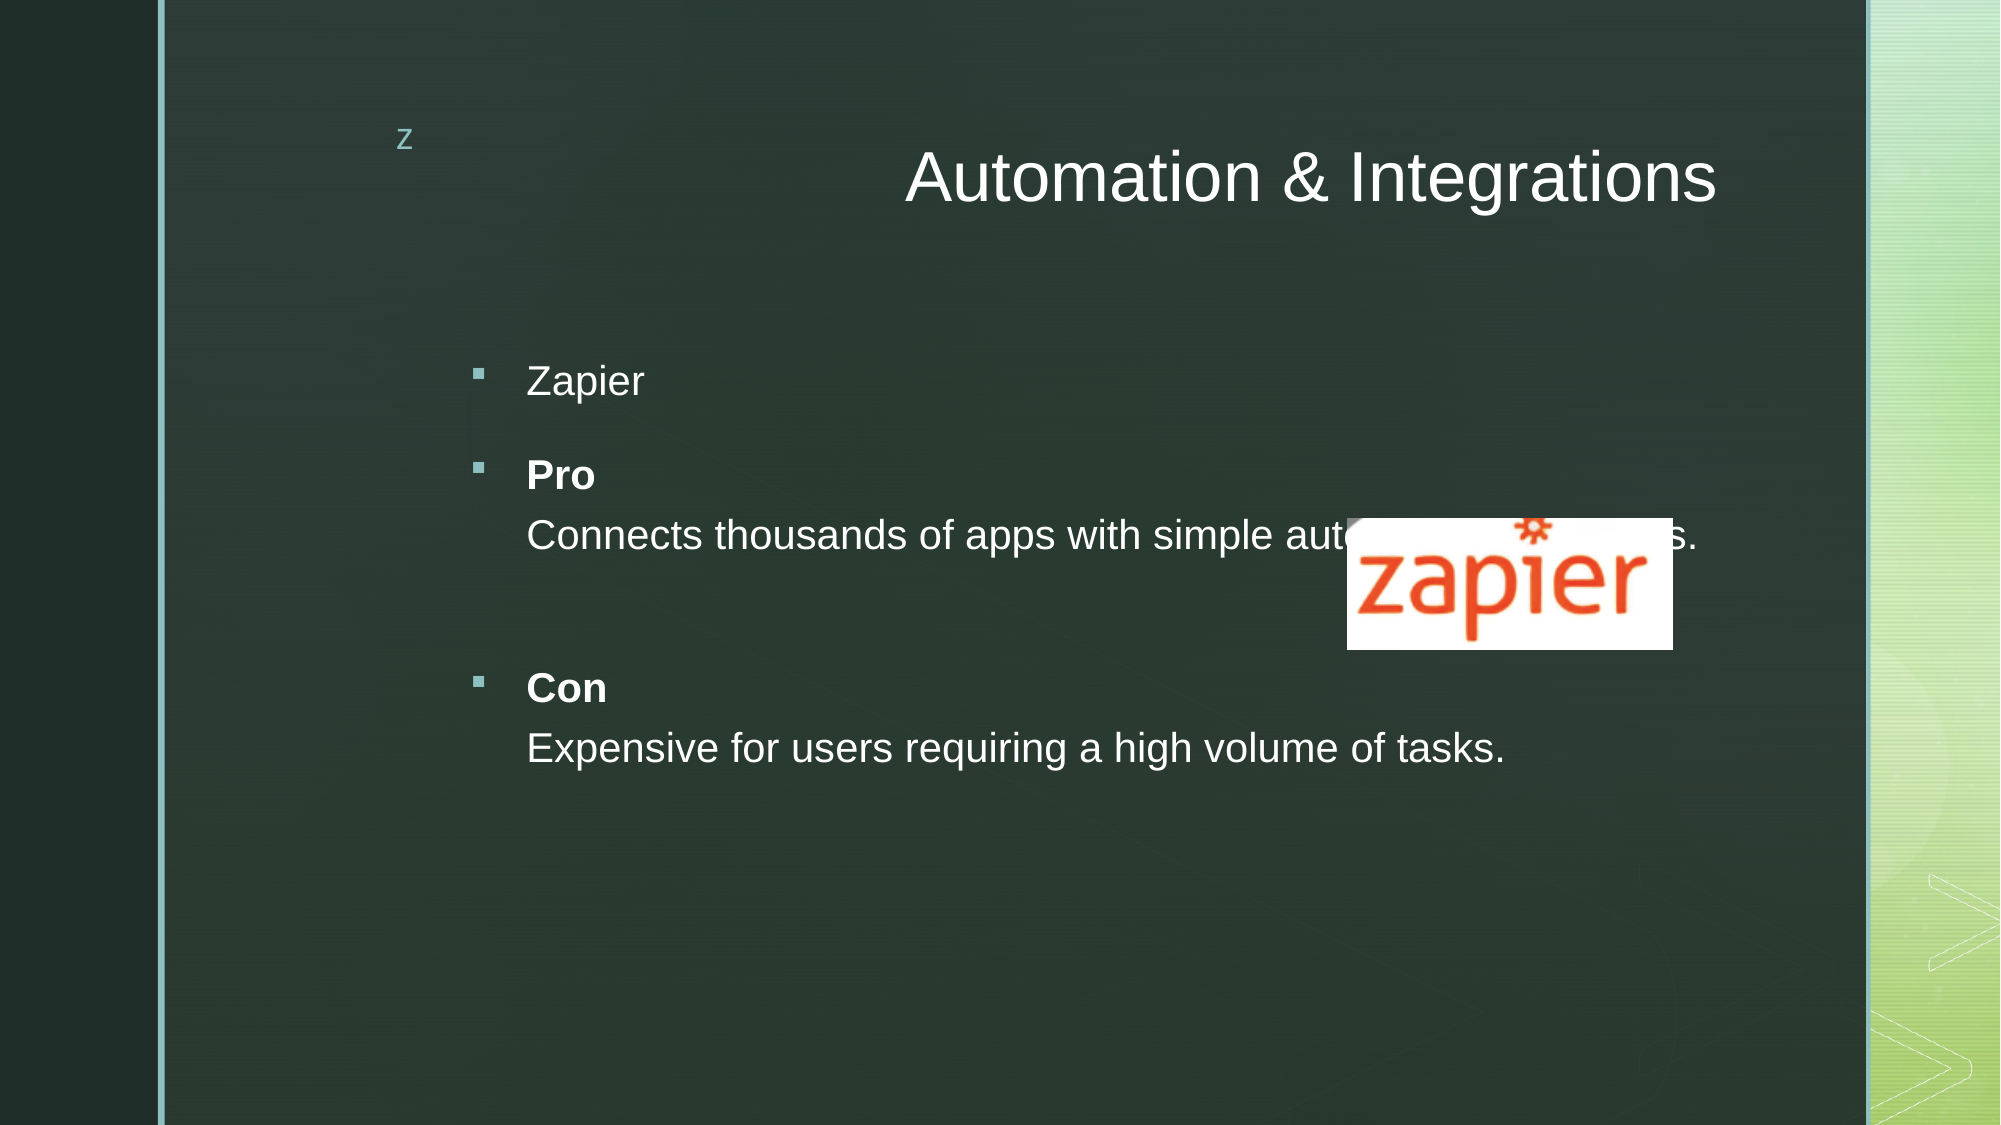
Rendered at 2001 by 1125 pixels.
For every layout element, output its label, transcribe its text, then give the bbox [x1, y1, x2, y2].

picture [1871, 0, 2001, 1125]
picture [1347, 518, 1673, 650]
title Automation & Integrations [428, 132, 1734, 310]
list Zapier Pro Connects thousands of apps with simple automation workflows. Con Expensive for users requiring a high volume of tasks. [454, 336, 1734, 993]
